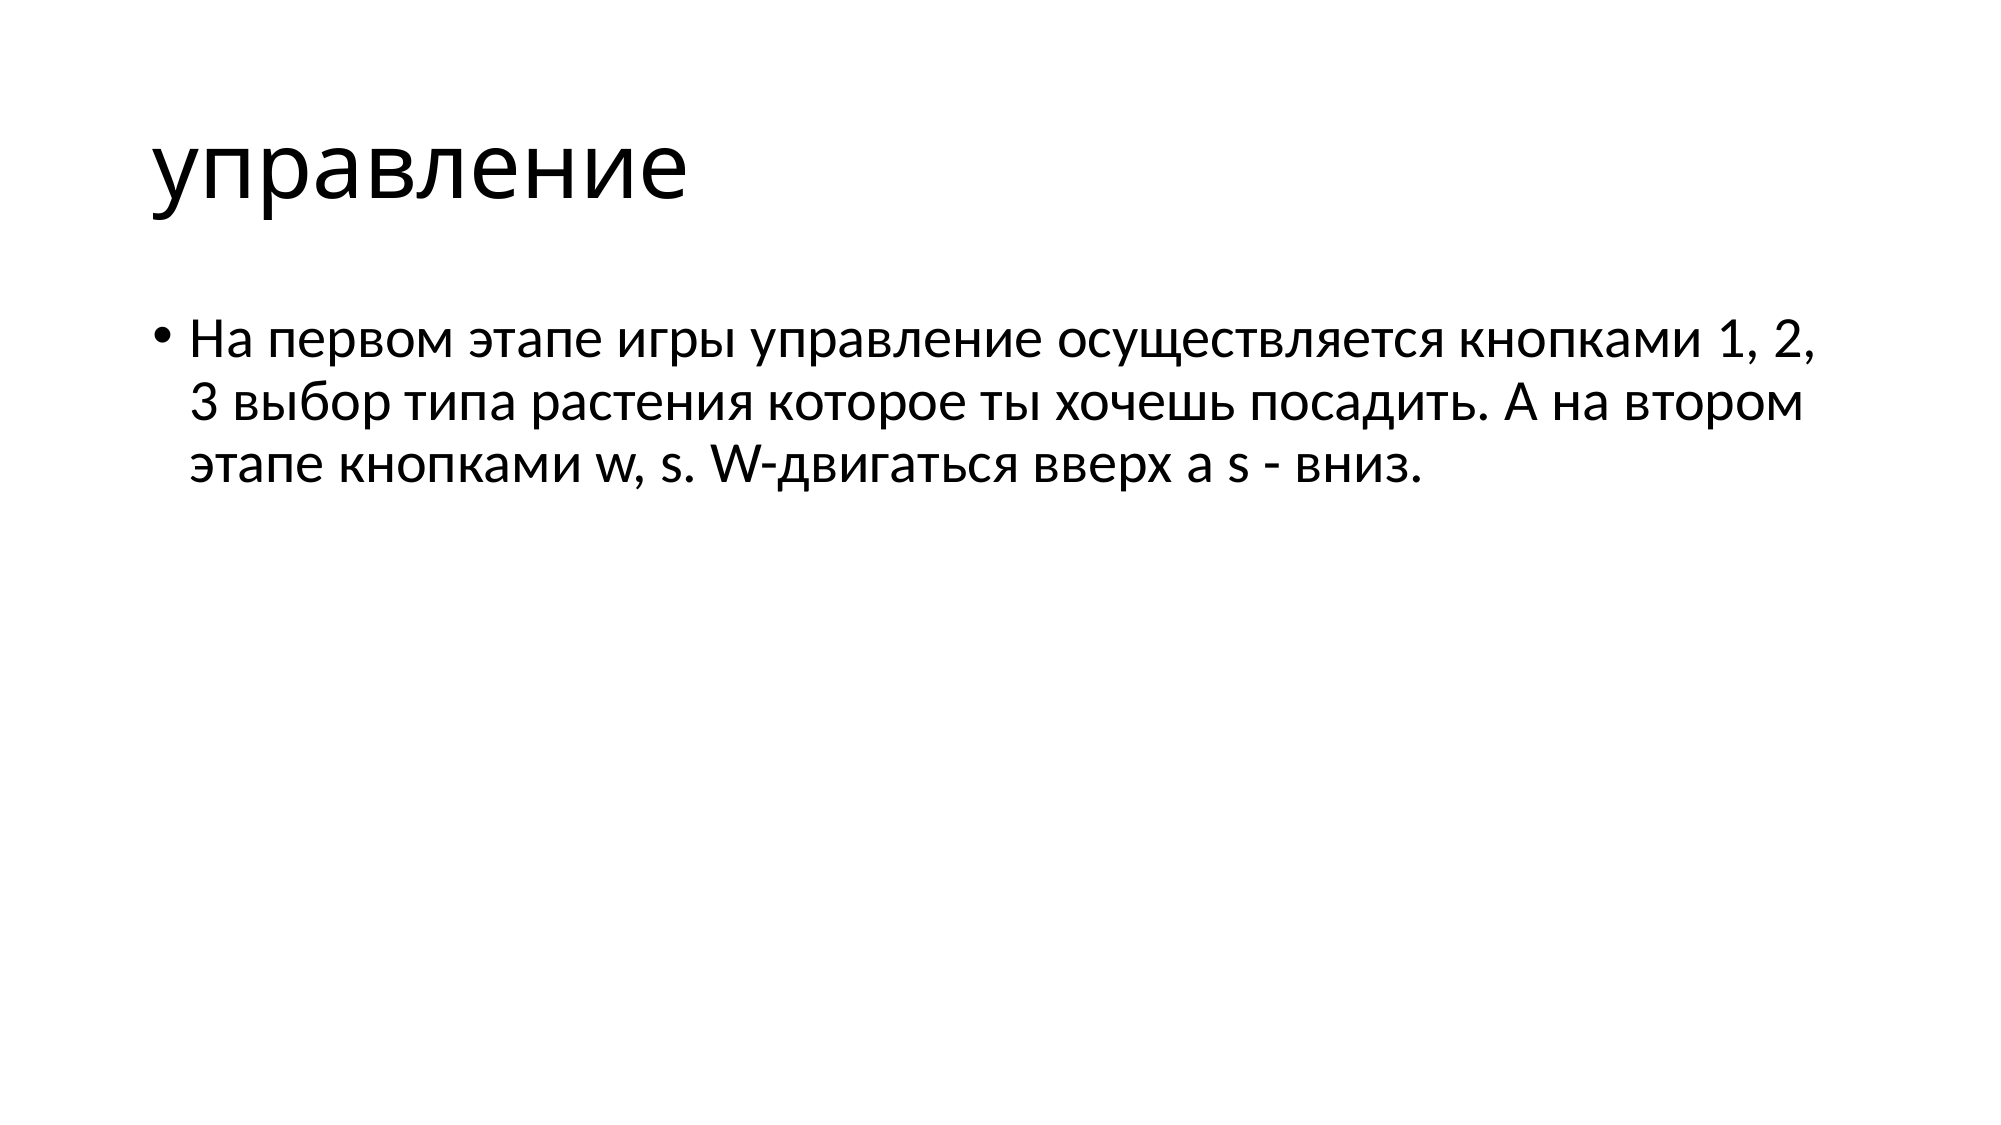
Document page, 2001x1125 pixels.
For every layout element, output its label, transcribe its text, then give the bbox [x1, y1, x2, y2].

list На первом этапе игры управление осуществляется кнопками 1, 2, 3 выбор типа растения которое ты хочешь посадить. А на втором этапе кнопками w, s. W-двигаться вверх а s - вниз. [137, 299, 1863, 1014]
title управление [137, 59, 1863, 278]
